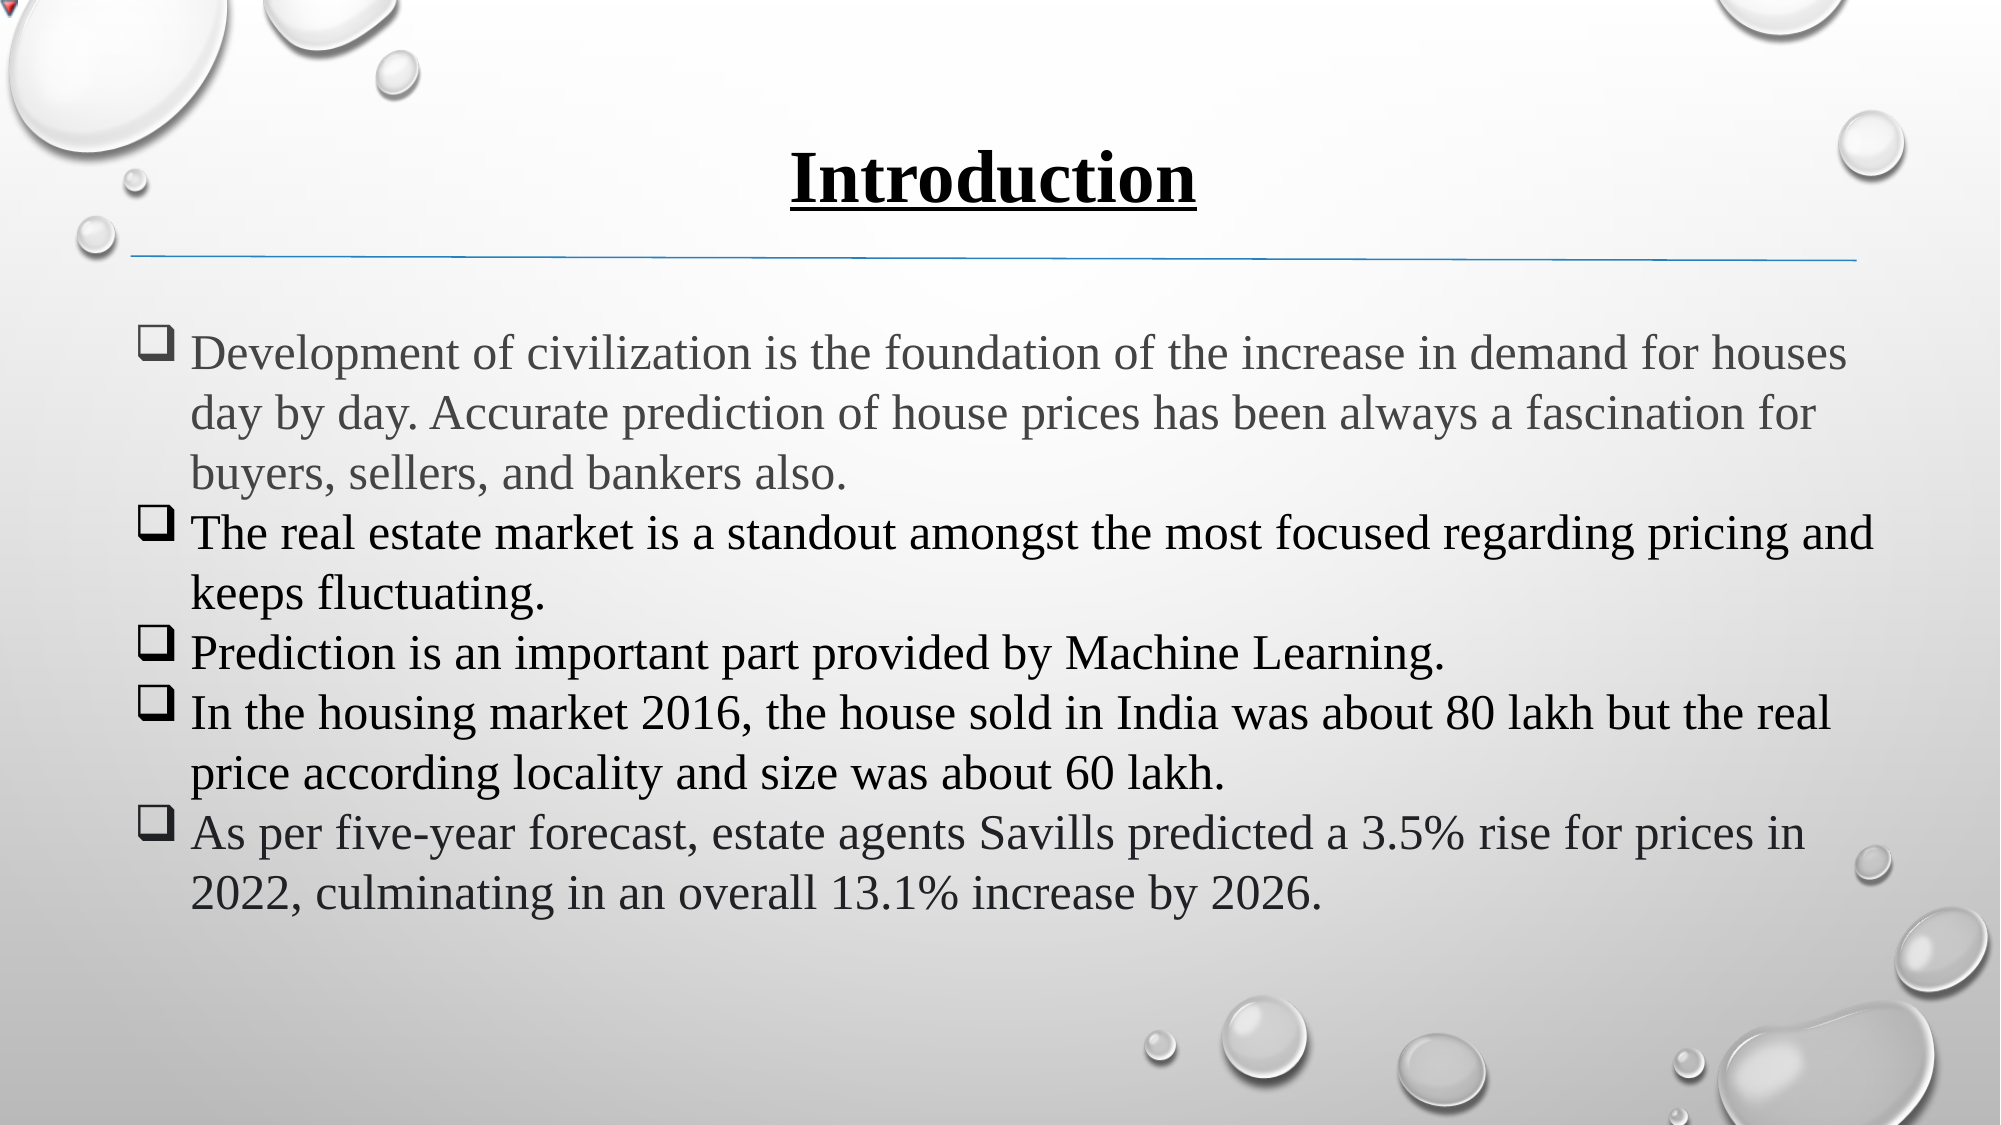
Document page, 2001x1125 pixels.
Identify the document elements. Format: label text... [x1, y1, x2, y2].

picture [0, 0, 2000, 1125]
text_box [130, 255, 1857, 261]
text_box Introduction [385, 120, 1601, 225]
text_box Development of civilization is the foundation of the increase in demand for houses day by day. Accurate prediction of house prices has been always a fascination for buyers, sellers, and bankers also. The real estate market is a standout amongst the most focused regarding pricing and keeps fluctuating. Prediction is an important part provided by Machine Learning. In the housing market 2016, the house sold in India was about 80 lakh but the real price according locality and size was about 60 lakh. As per five-year forecast, estate agents Savills predicted a 3.5% rise for prices in 2022, culminating in an overall 13.1% increase by 2026. [119, 311, 1897, 927]
